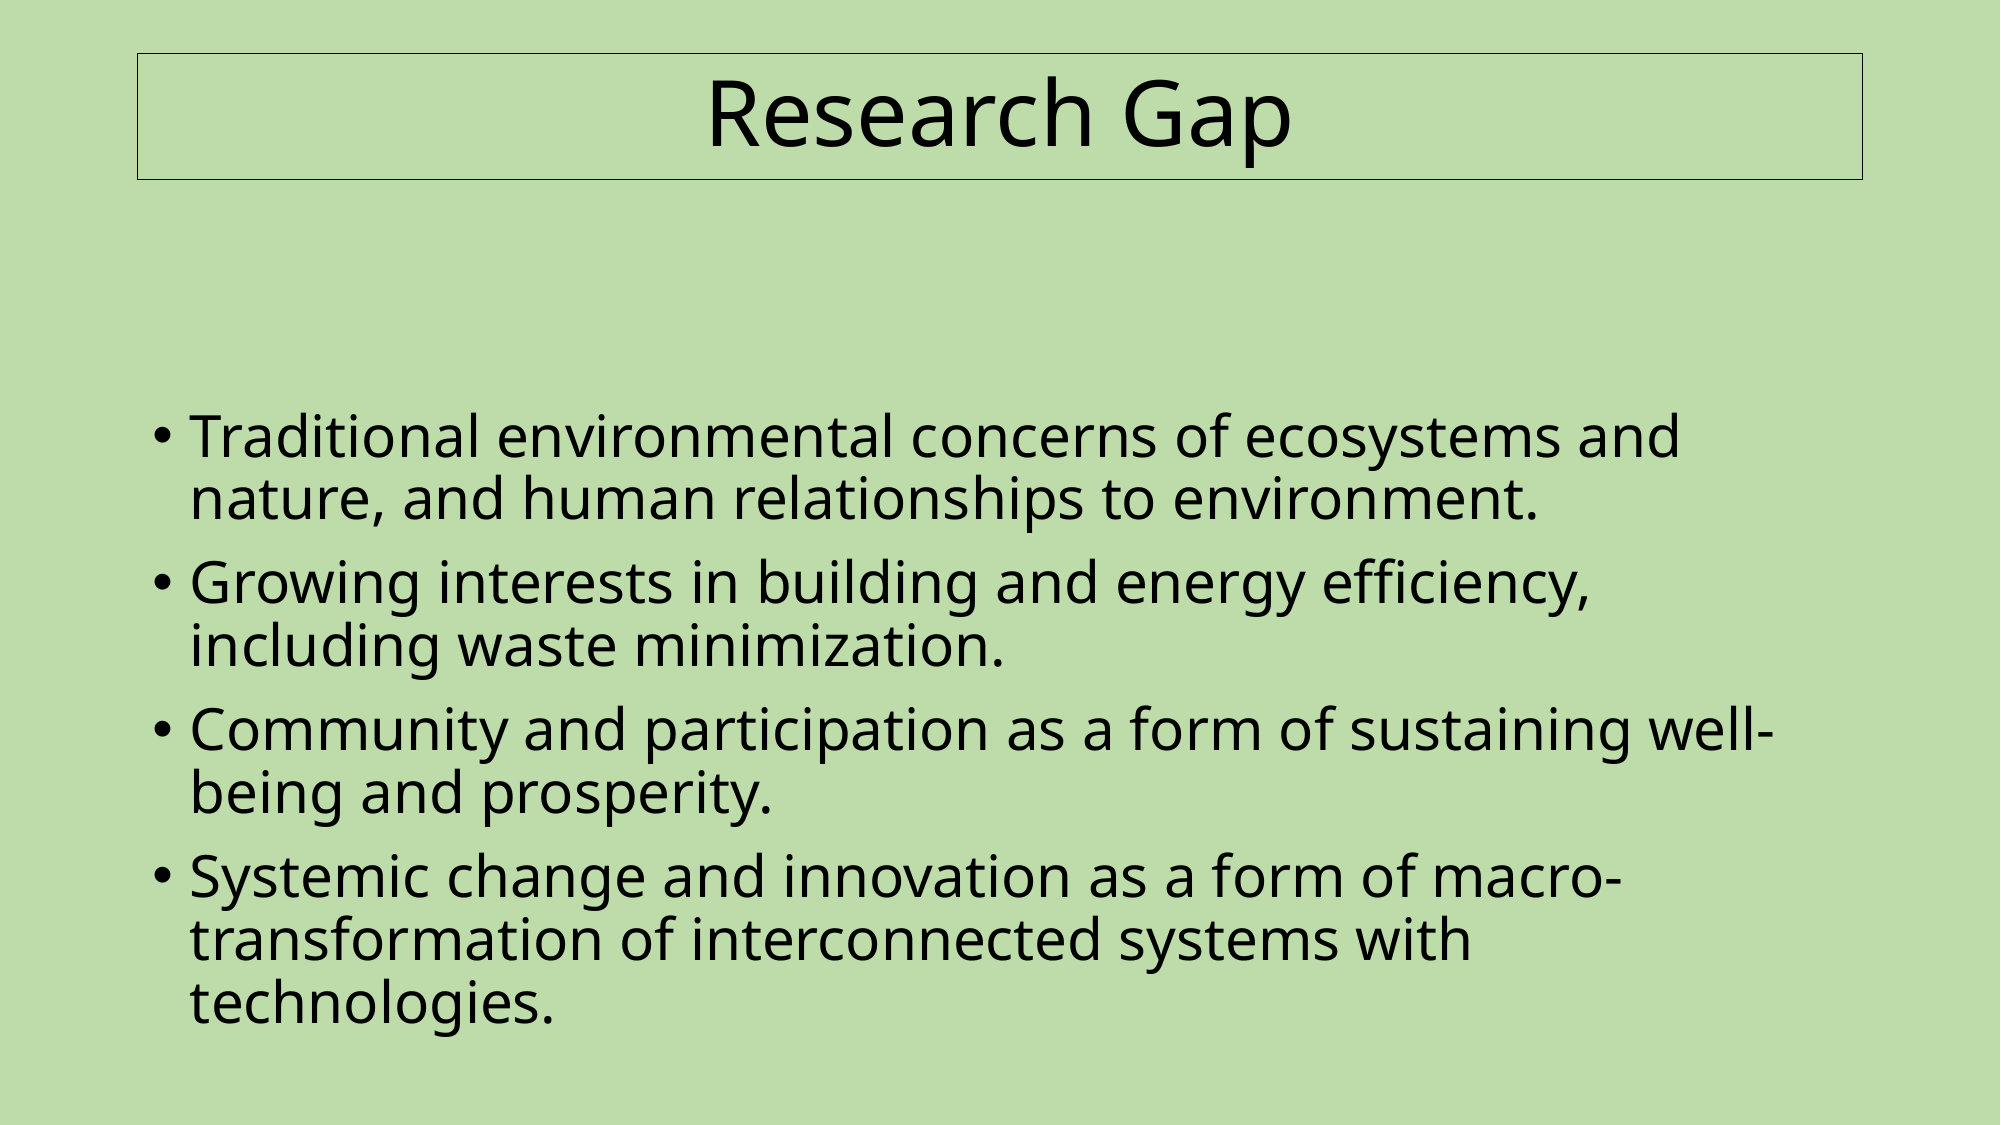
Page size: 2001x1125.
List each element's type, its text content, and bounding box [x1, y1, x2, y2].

list Traditional environmental concerns of ecosystems and nature, and human relationships to environment. Growing interests in building and energy efficiency, including waste minimization. Community and participation as a form of sustaining well-being and prosperity. Systemic change and innovation as a form of macro-transformation of interconnected systems with technologies. [137, 399, 1863, 1014]
title Research Gap [137, 53, 1863, 180]
